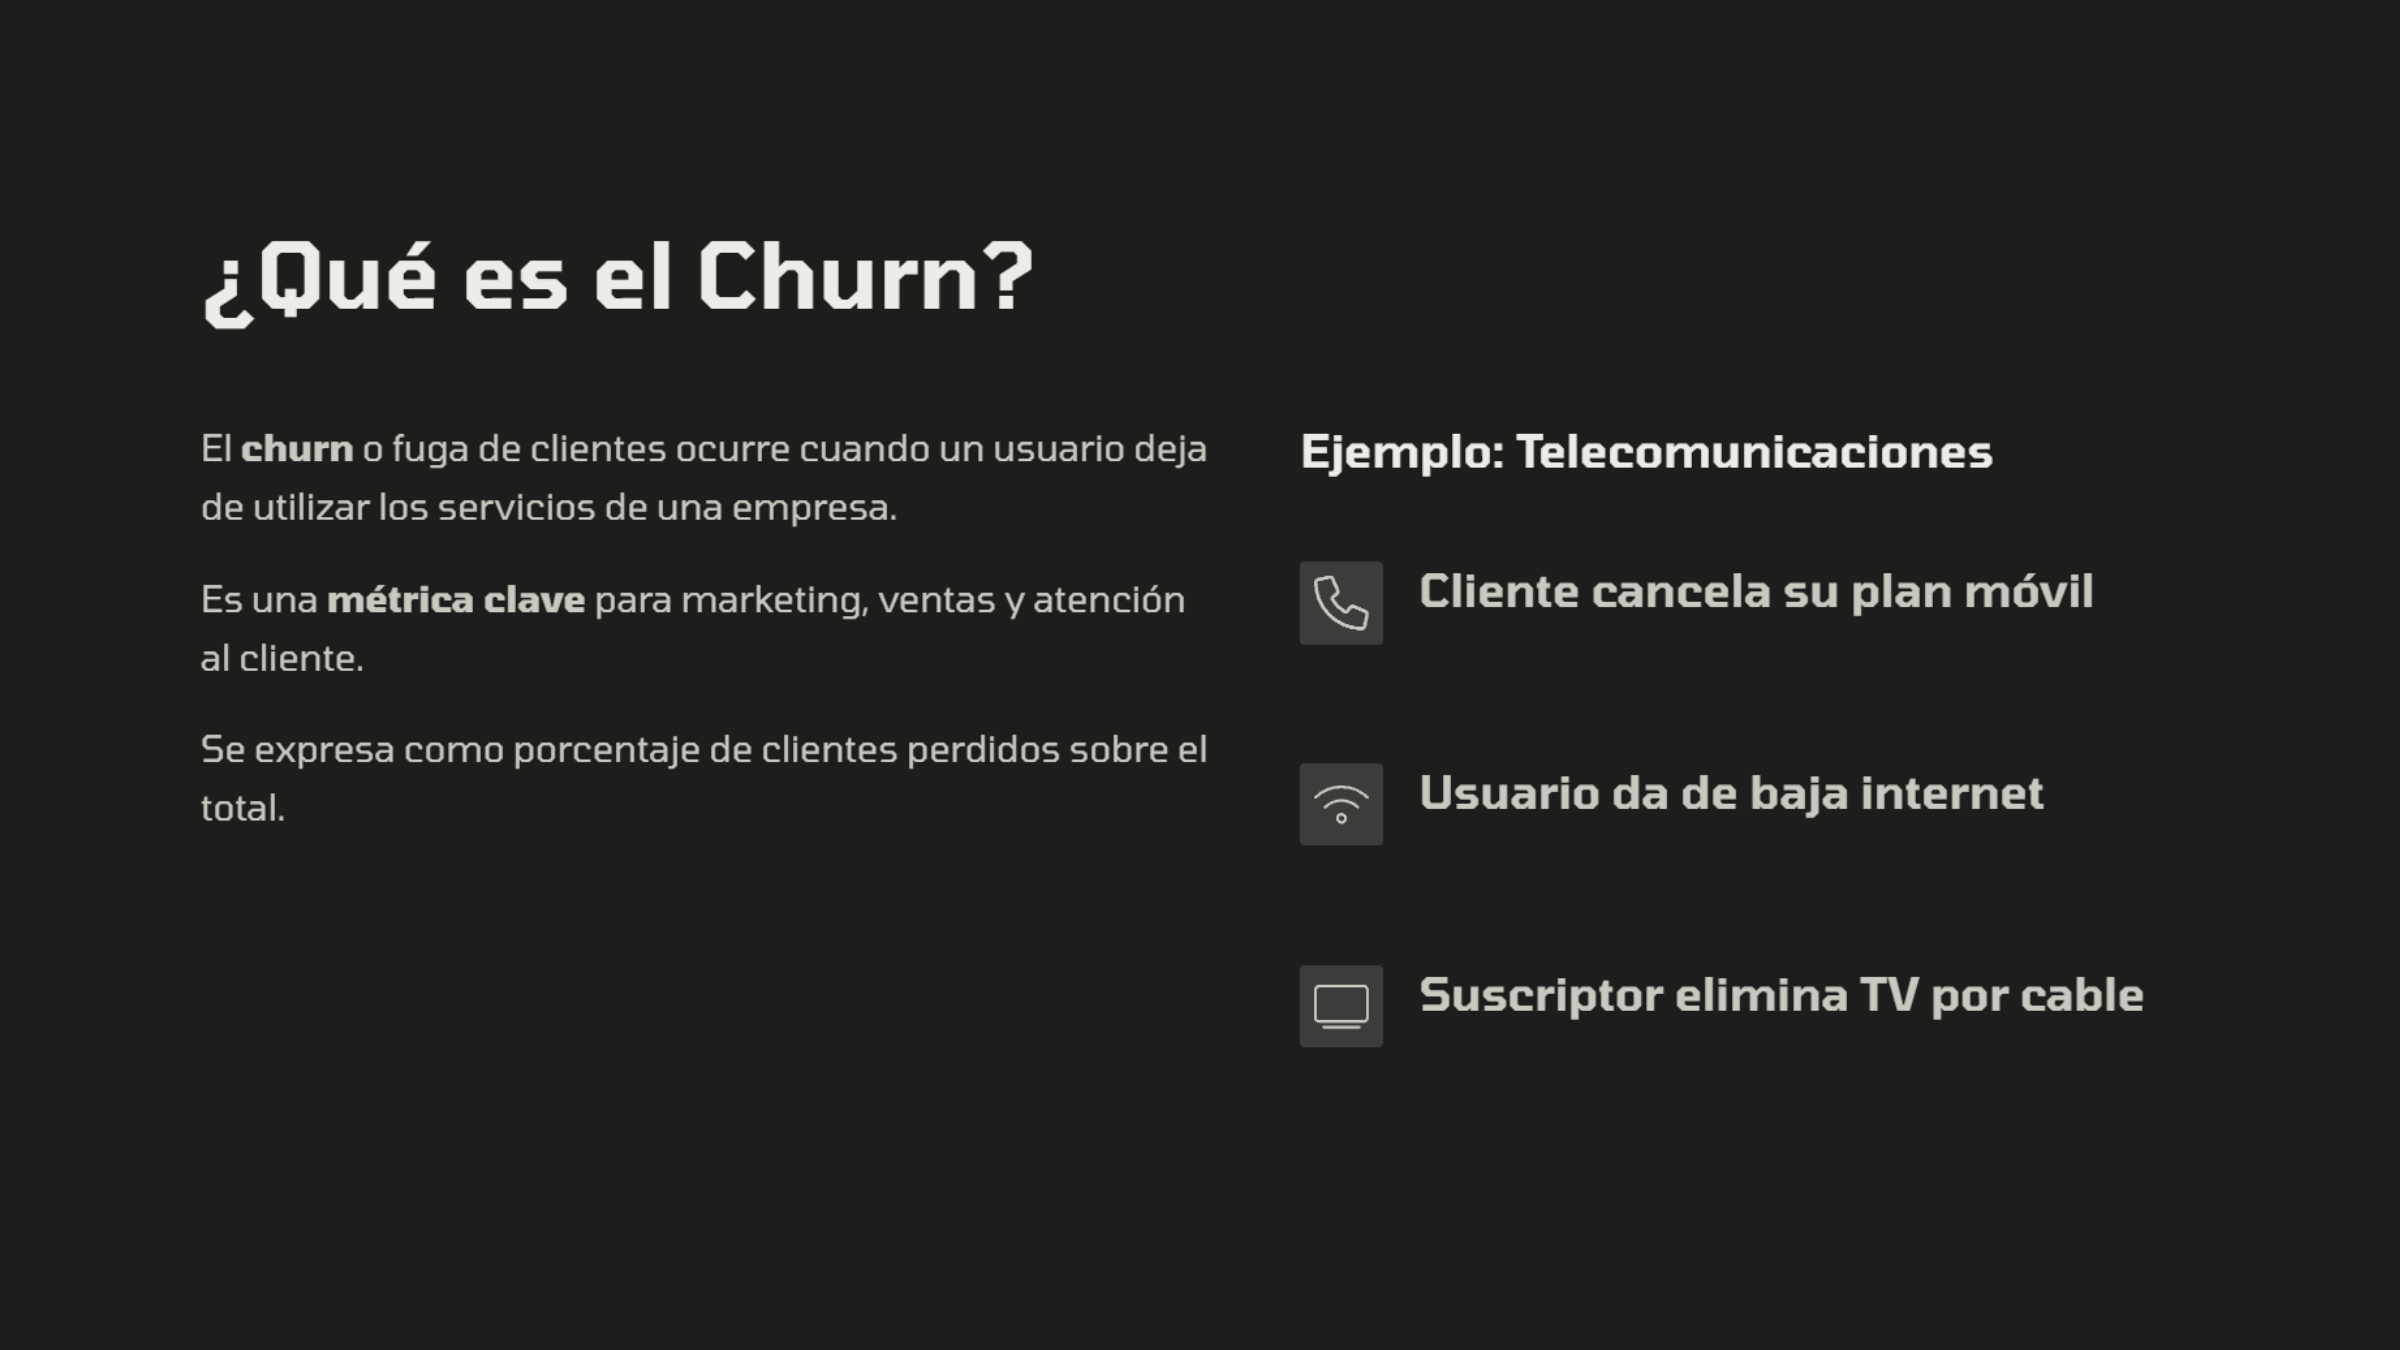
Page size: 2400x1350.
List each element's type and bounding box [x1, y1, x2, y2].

picture [150, 193, 2389, 1350]
